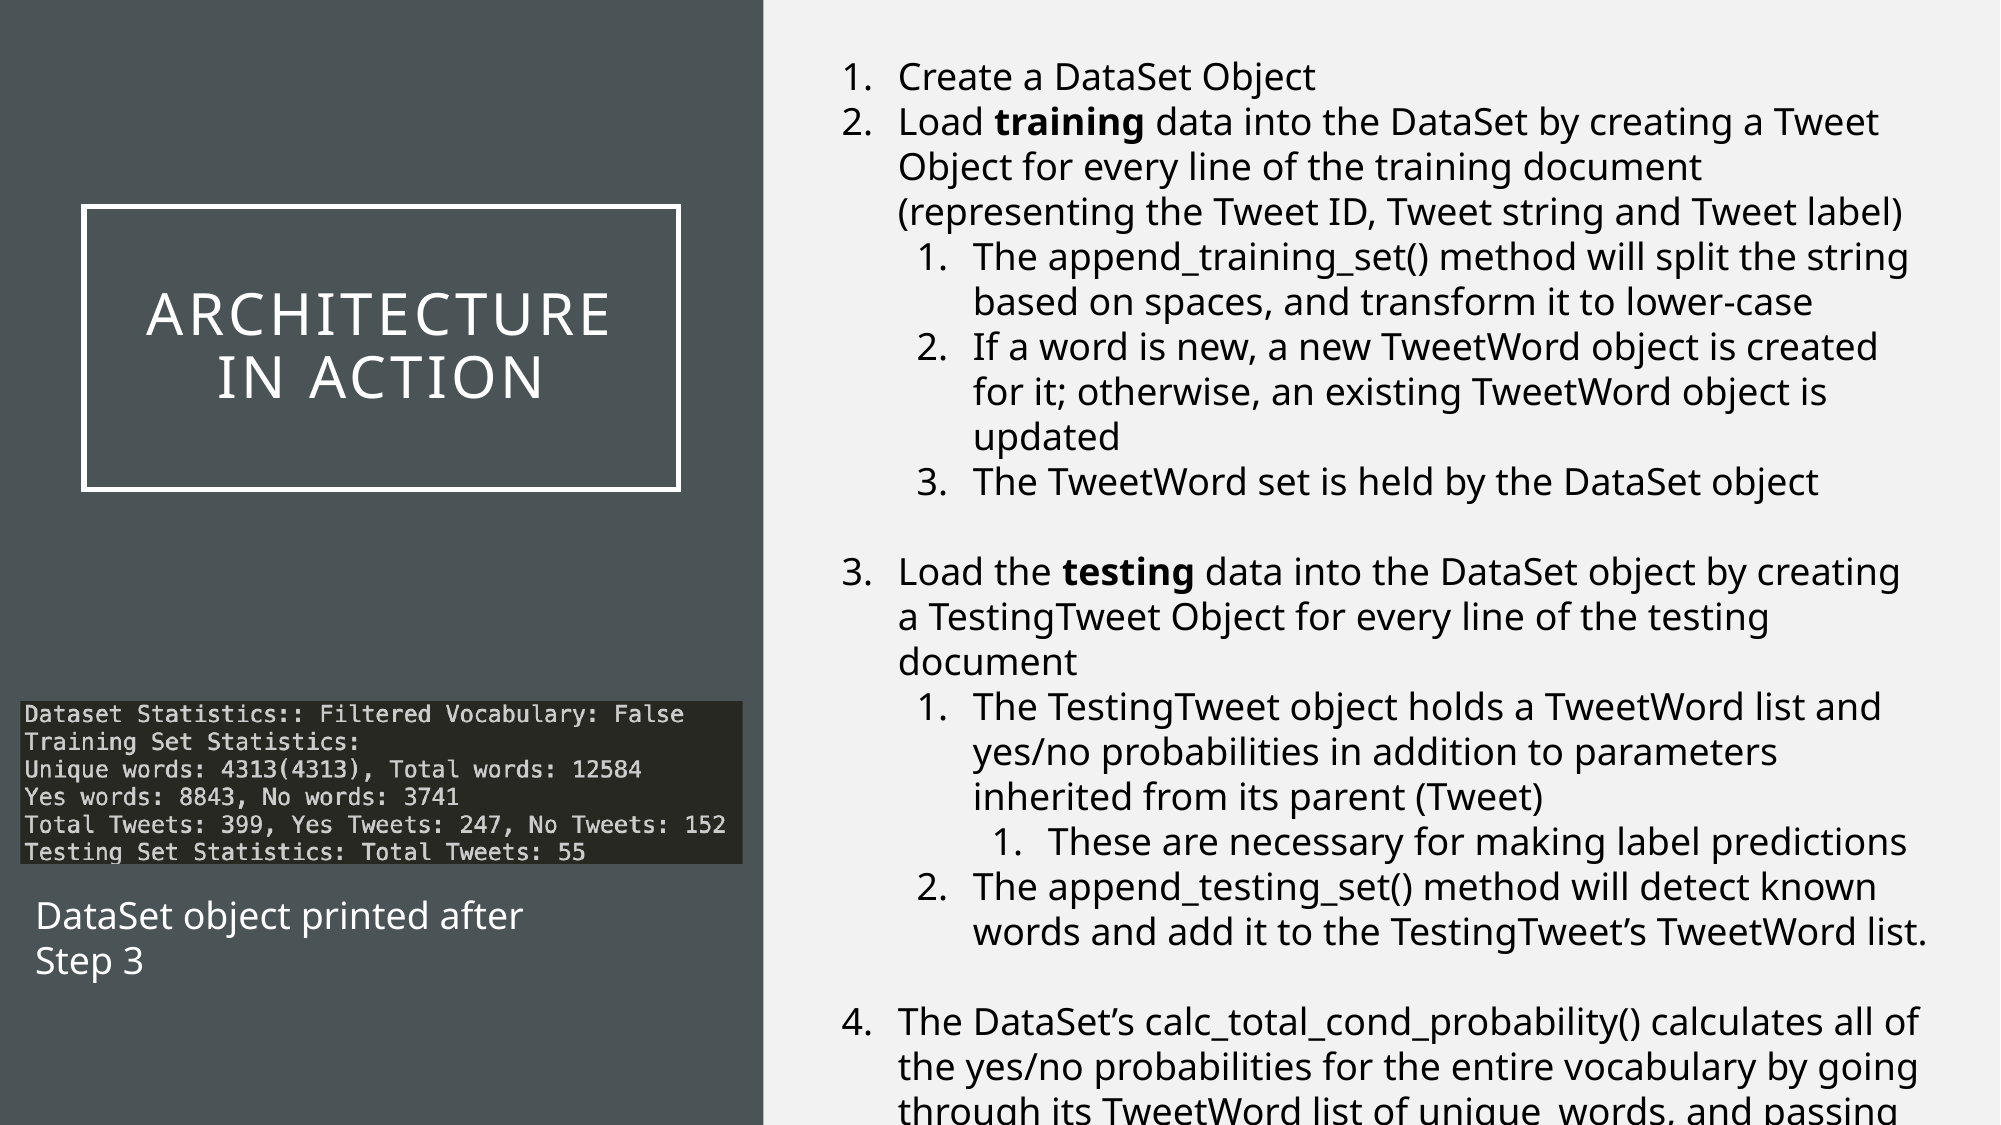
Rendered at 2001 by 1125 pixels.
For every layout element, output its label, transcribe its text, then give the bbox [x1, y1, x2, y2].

text_box [0, 0, 764, 1125]
text_box [764, 0, 2000, 1125]
picture [20, 700, 743, 864]
text_box Create a DataSet Object Load training data into the DataSet by creating a Tweet Object for every line of the training document (representing the Tweet ID, Tweet string and Tweet label) The append_training_set() method will split the string based on spaces, and transform it to lower-case If a word is new, a new TweetWord object is created for it; otherwise, an existing TweetWord object is updated The TweetWord set is held by the DataSet object Load the testing data into the DataSet object by creating a TestingTweet Object for every line of the testing document The TestingTweet object holds a TweetWord list and yes/no probabilities in addition to parameters inherited from its parent (Tweet) These are necessary for making label predictions The append_testing_set() method will detect known words and add it to the TestingTweet’s TweetWord list. The DataSet’s calc_total_cond_probability() calculates all of the yes/no probabilities for the entire vocabulary by going through its TweetWord list of unique_words, and passing down the known number of x class documents, and the total vocabulary size. [826, 45, 1947, 1125]
text_box Architecture In Action [84, 206, 679, 490]
text_box DataSet object printed after Step 3 [20, 884, 614, 990]
